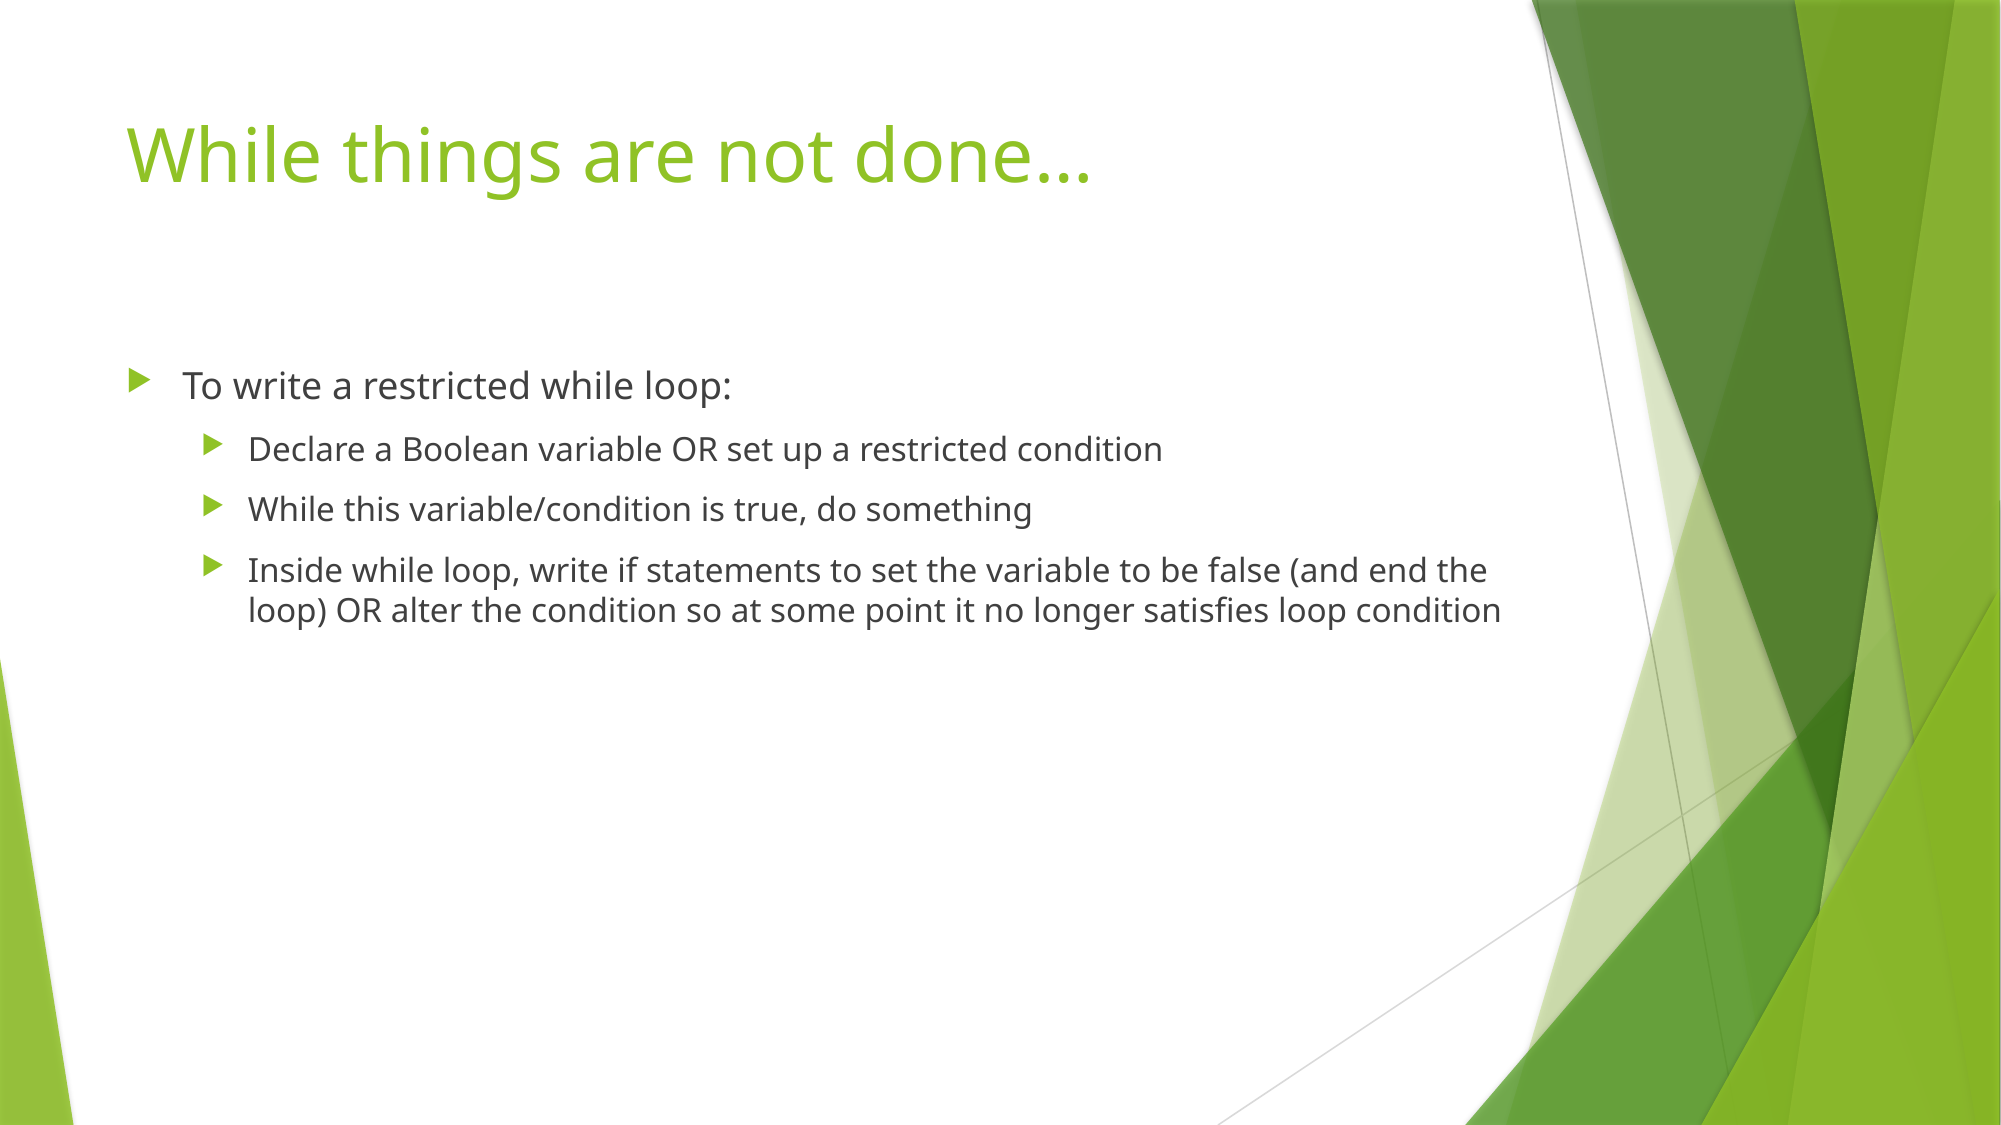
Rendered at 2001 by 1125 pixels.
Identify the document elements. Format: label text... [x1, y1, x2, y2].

title While things are not done… [111, 99, 1522, 317]
list To write a restricted while loop: Declare a Boolean variable OR set up a restricted condition While this variable/condition is true, do something Inside while loop, write if statements to set the variable to be false (and end the loop) OR alter the condition so at some point it no longer satisfies loop condition [111, 354, 1522, 992]
